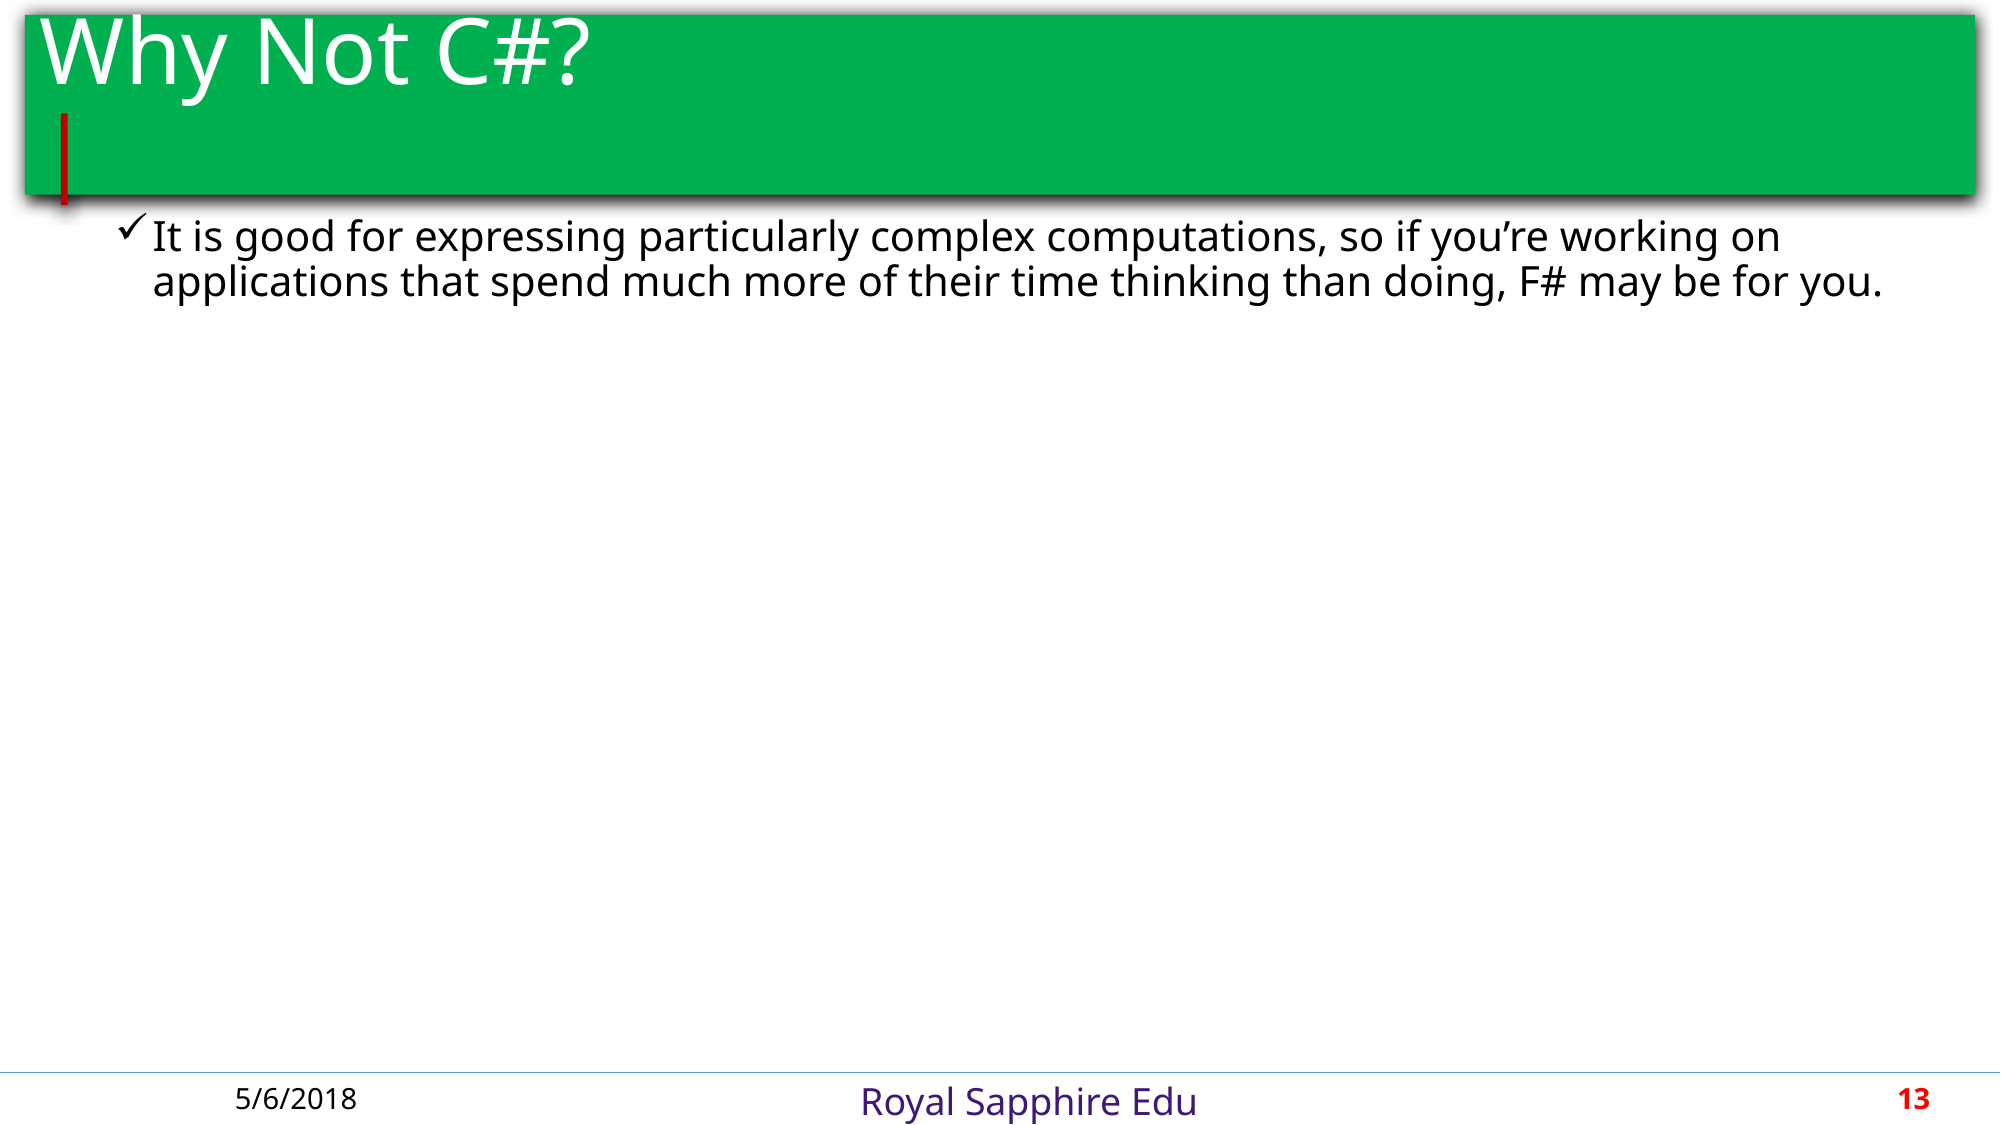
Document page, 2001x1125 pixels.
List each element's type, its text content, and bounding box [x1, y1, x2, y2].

slide_number 13 [1495, 1072, 1946, 1115]
title Why Not C#? | [24, 14, 1975, 195]
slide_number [220, 1072, 671, 1115]
list It is good for expressing particularly complex computations, so if you’re working on applications that spend much more of their time thinking than doing, F# may be for you. [24, 208, 1975, 1063]
